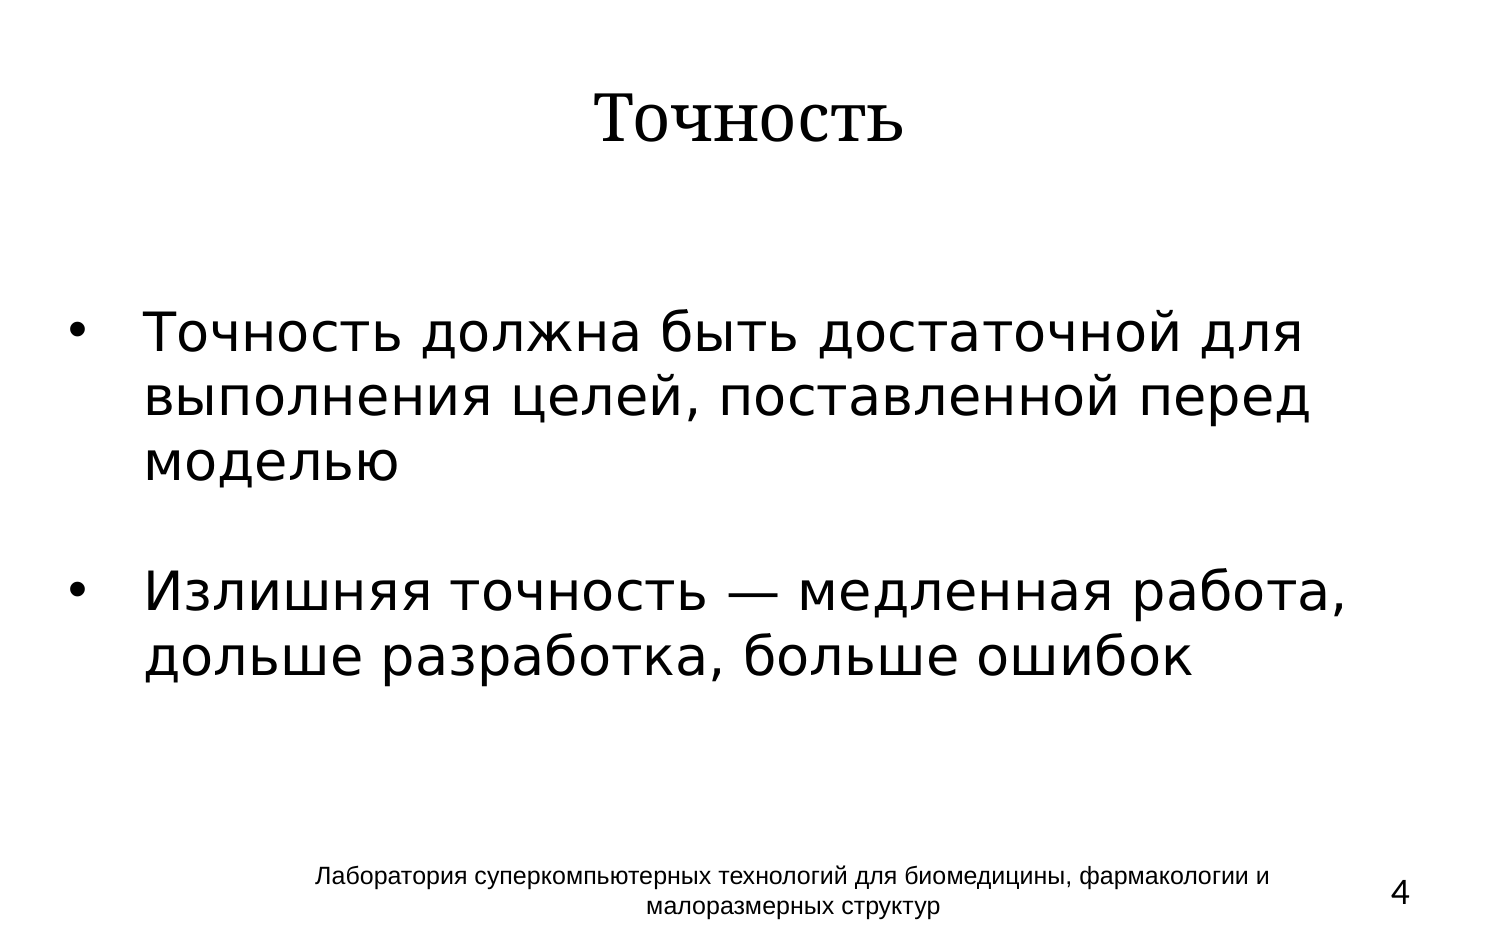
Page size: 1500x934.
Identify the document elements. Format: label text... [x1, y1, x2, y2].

text_box Точность должна быть достаточной для выполнения целей, поставленной перед моделью Излишняя точность — медленная работа, дольше разработка, больше ошибок [53, 289, 1450, 695]
title Точность [75, 37, 1425, 193]
text_box 4 [1362, 864, 1425, 915]
text_box Лаборатория суперкомпьютерных технологий для биомедицины, фармакологии и малоразмерных структур [249, 864, 1338, 915]
